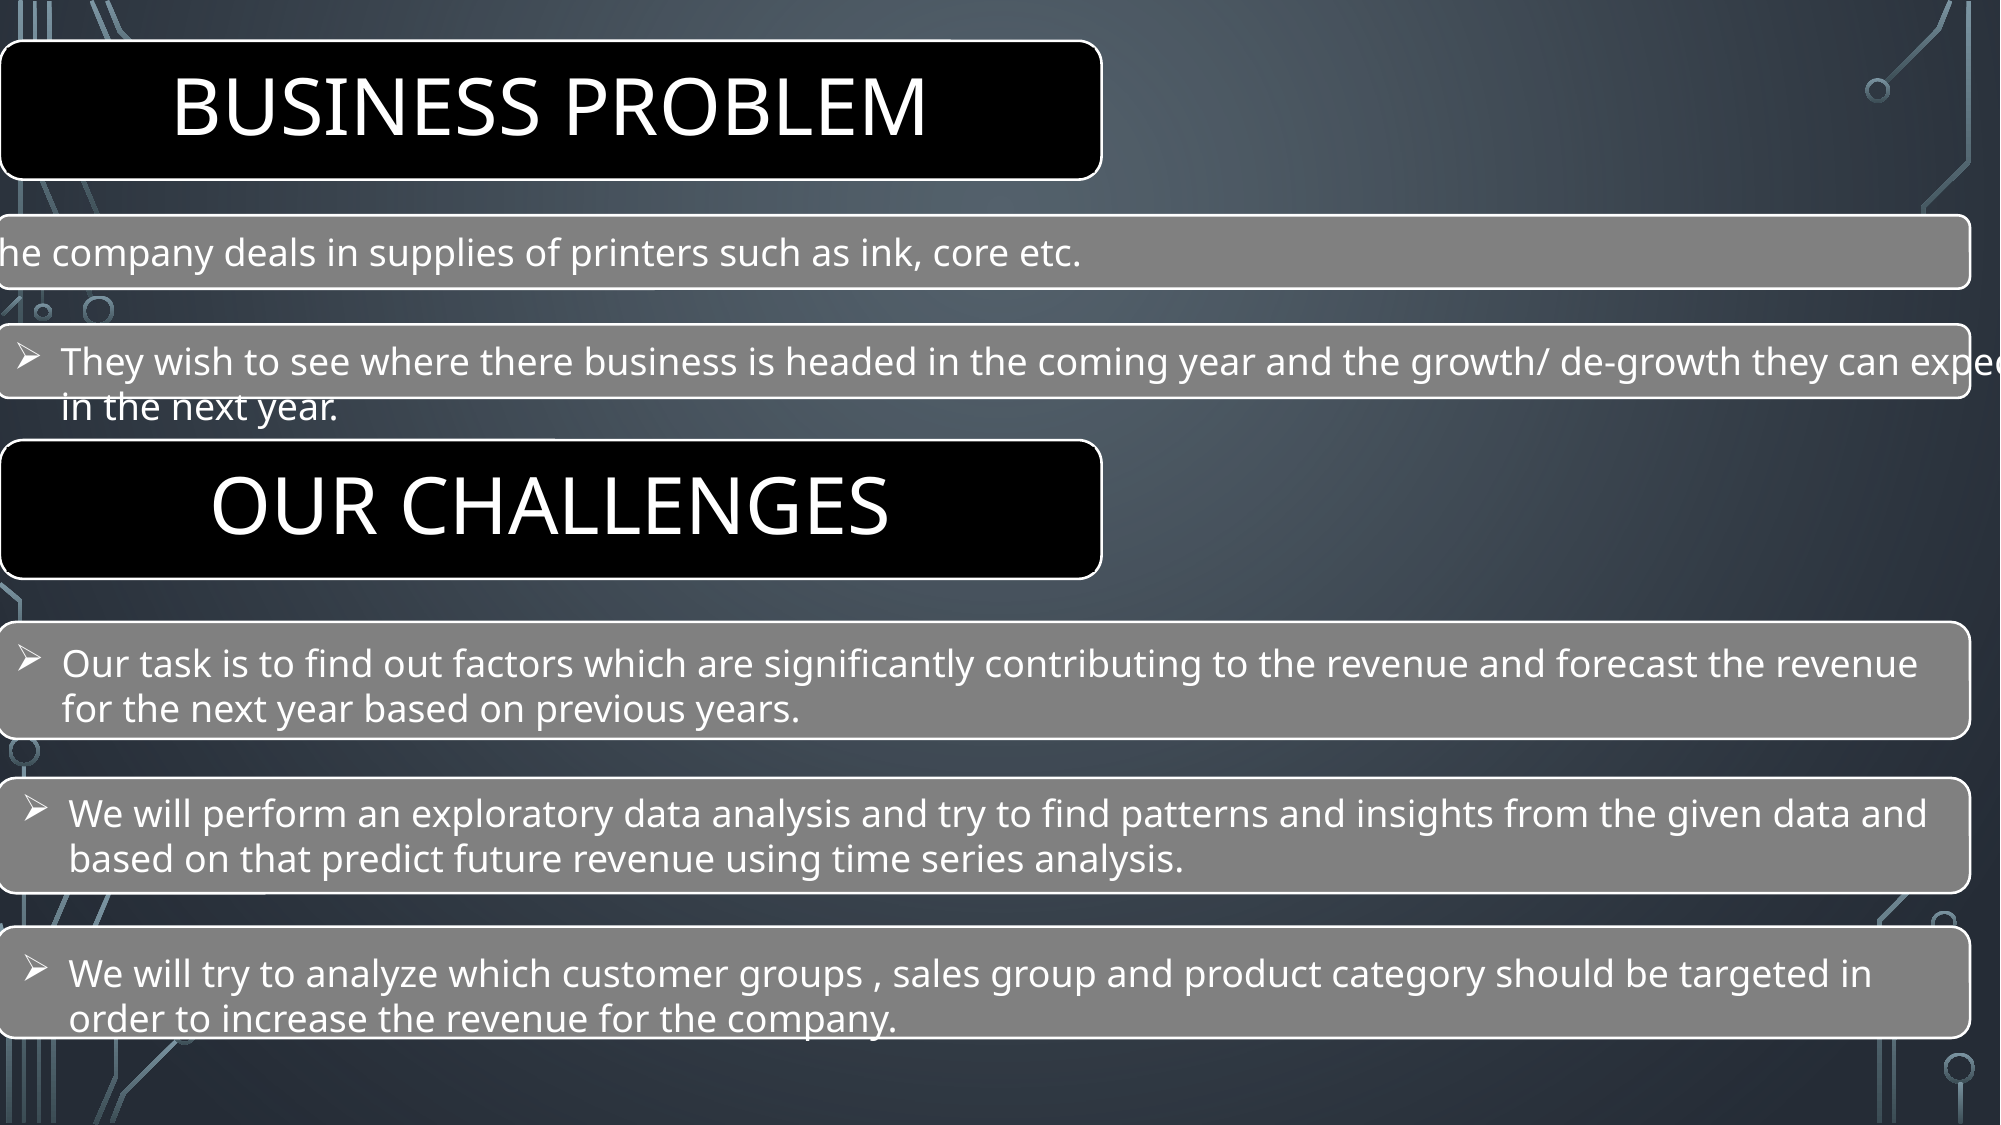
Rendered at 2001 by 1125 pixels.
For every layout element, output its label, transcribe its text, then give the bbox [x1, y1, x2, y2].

text_box They wish to see where there business is headed in the coming year and the growth/ de-growth they can expect in the next year. [0, 330, 2000, 436]
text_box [0, 439, 1102, 580]
text_box We will try to analyze which customer groups , sales group and product category should be targeted in order to increase the revenue for the company. [6, 1039, 1971, 1048]
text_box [0, 324, 1971, 399]
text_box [0, 214, 1971, 289]
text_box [0, 777, 1971, 894]
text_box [0, 926, 1971, 1039]
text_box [0, 621, 1971, 740]
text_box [0, 40, 1102, 180]
